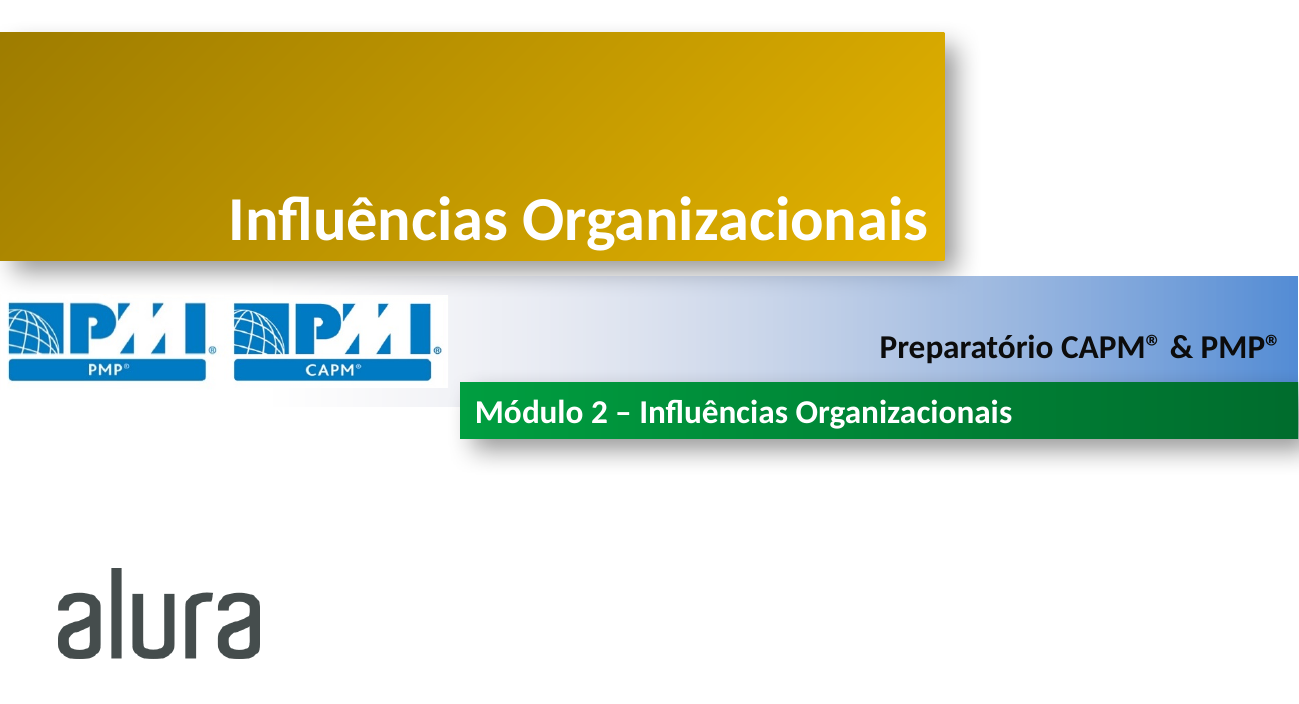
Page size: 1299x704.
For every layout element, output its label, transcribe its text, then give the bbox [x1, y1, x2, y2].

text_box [0, 294, 449, 390]
text_box [270, 374, 1298, 407]
picture [58, 568, 260, 660]
text_box [270, 276, 1298, 317]
text_box Preparatório CAPM® & PMP® [452, 317, 1298, 374]
text_box Módulo 2 – Influências Organizacionais [460, 382, 1299, 439]
text_box Influências Organizacionais [0, 32, 945, 261]
